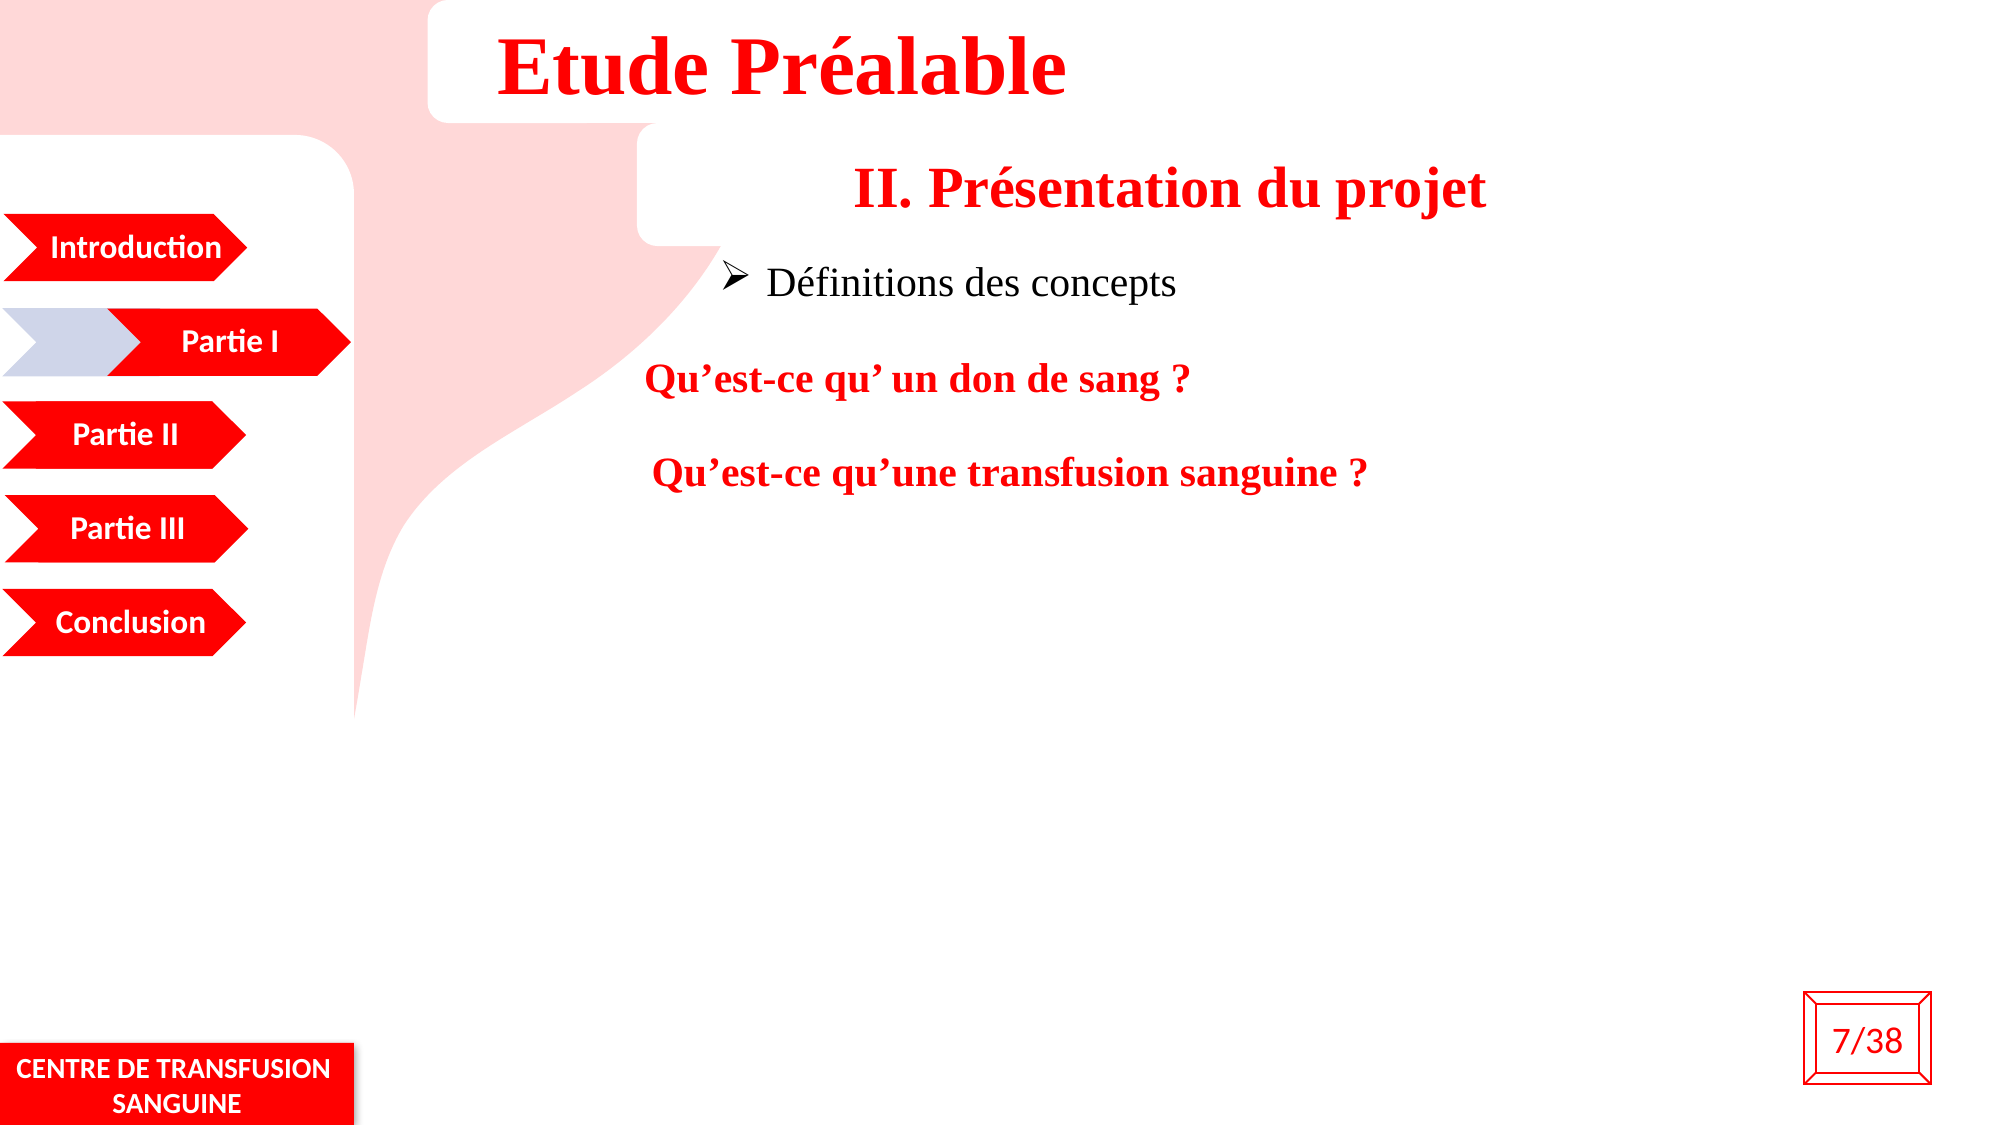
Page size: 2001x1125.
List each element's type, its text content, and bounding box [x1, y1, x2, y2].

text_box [0, 588, 247, 657]
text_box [107, 308, 351, 376]
text_box CENTRE DE TRANSFUSION SANGUINE [0, 1042, 354, 1125]
text_box Plan [1808, 993, 1927, 1003]
text_box [0, 133, 356, 1042]
text_box Qu’est-ce qu’ un don de sang ? [629, 342, 1208, 408]
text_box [2, 401, 247, 469]
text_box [1805, 996, 1815, 1081]
text_box Qu’est-ce qu’une transfusion sanguine ? [636, 437, 1385, 503]
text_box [4, 495, 249, 563]
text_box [3, 213, 248, 282]
text_box II. Présentation du projet [635, 121, 1706, 248]
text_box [3, 308, 107, 376]
text_box 7/38 [1803, 991, 1932, 1085]
text_box Définitions des concepts [704, 247, 1193, 313]
text_box Etude Préalable [426, 0, 1140, 125]
